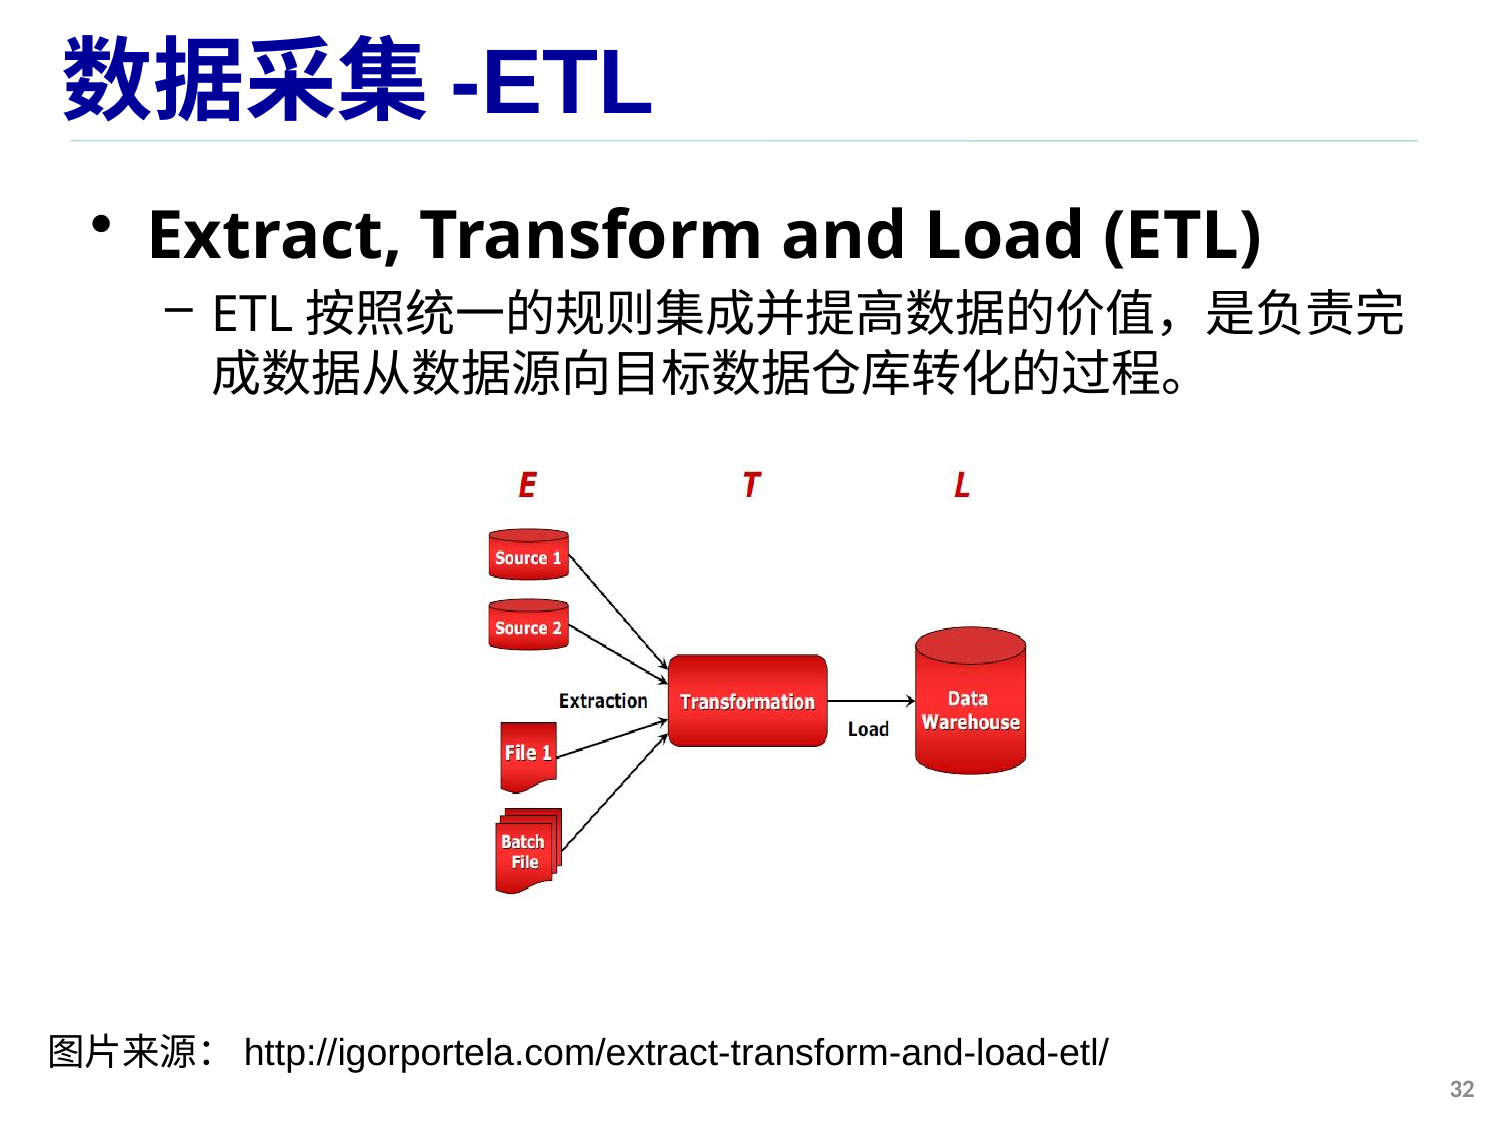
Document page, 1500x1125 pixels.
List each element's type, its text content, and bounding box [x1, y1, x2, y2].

text_box 32 [1139, 1057, 1490, 1118]
list Extract, Transform and Load (ETL) ETL按照统一的规则集成并提高数据的价值，是负责完成数据从数据源向目标数据仓库转化的过程。 [74, 184, 1426, 280]
picture [466, 465, 1083, 897]
text_box 图片来源：http://igorportela.com/extract-transform-and-load-etl/ [32, 1020, 1297, 1081]
title 数据采集-ETL [46, 11, 1419, 143]
